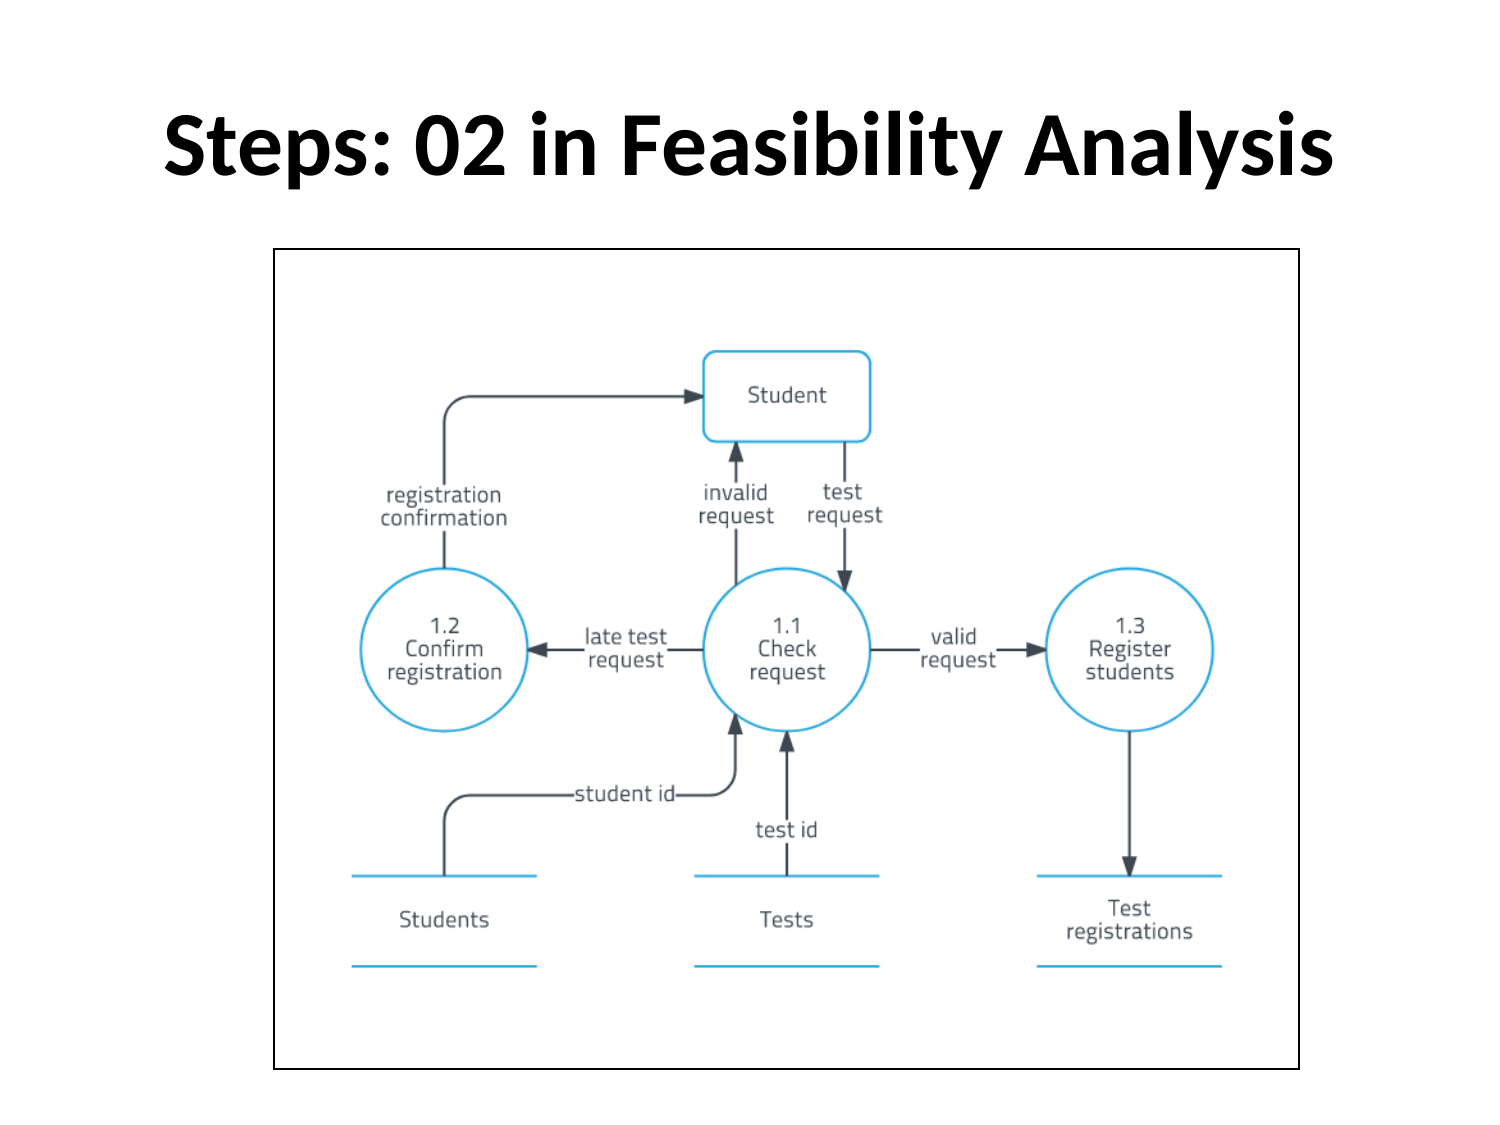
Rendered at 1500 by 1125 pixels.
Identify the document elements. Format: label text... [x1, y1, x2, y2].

picture [274, 249, 1299, 1069]
title Steps: 02 in Feasibility Analysis [75, 45, 1425, 233]
